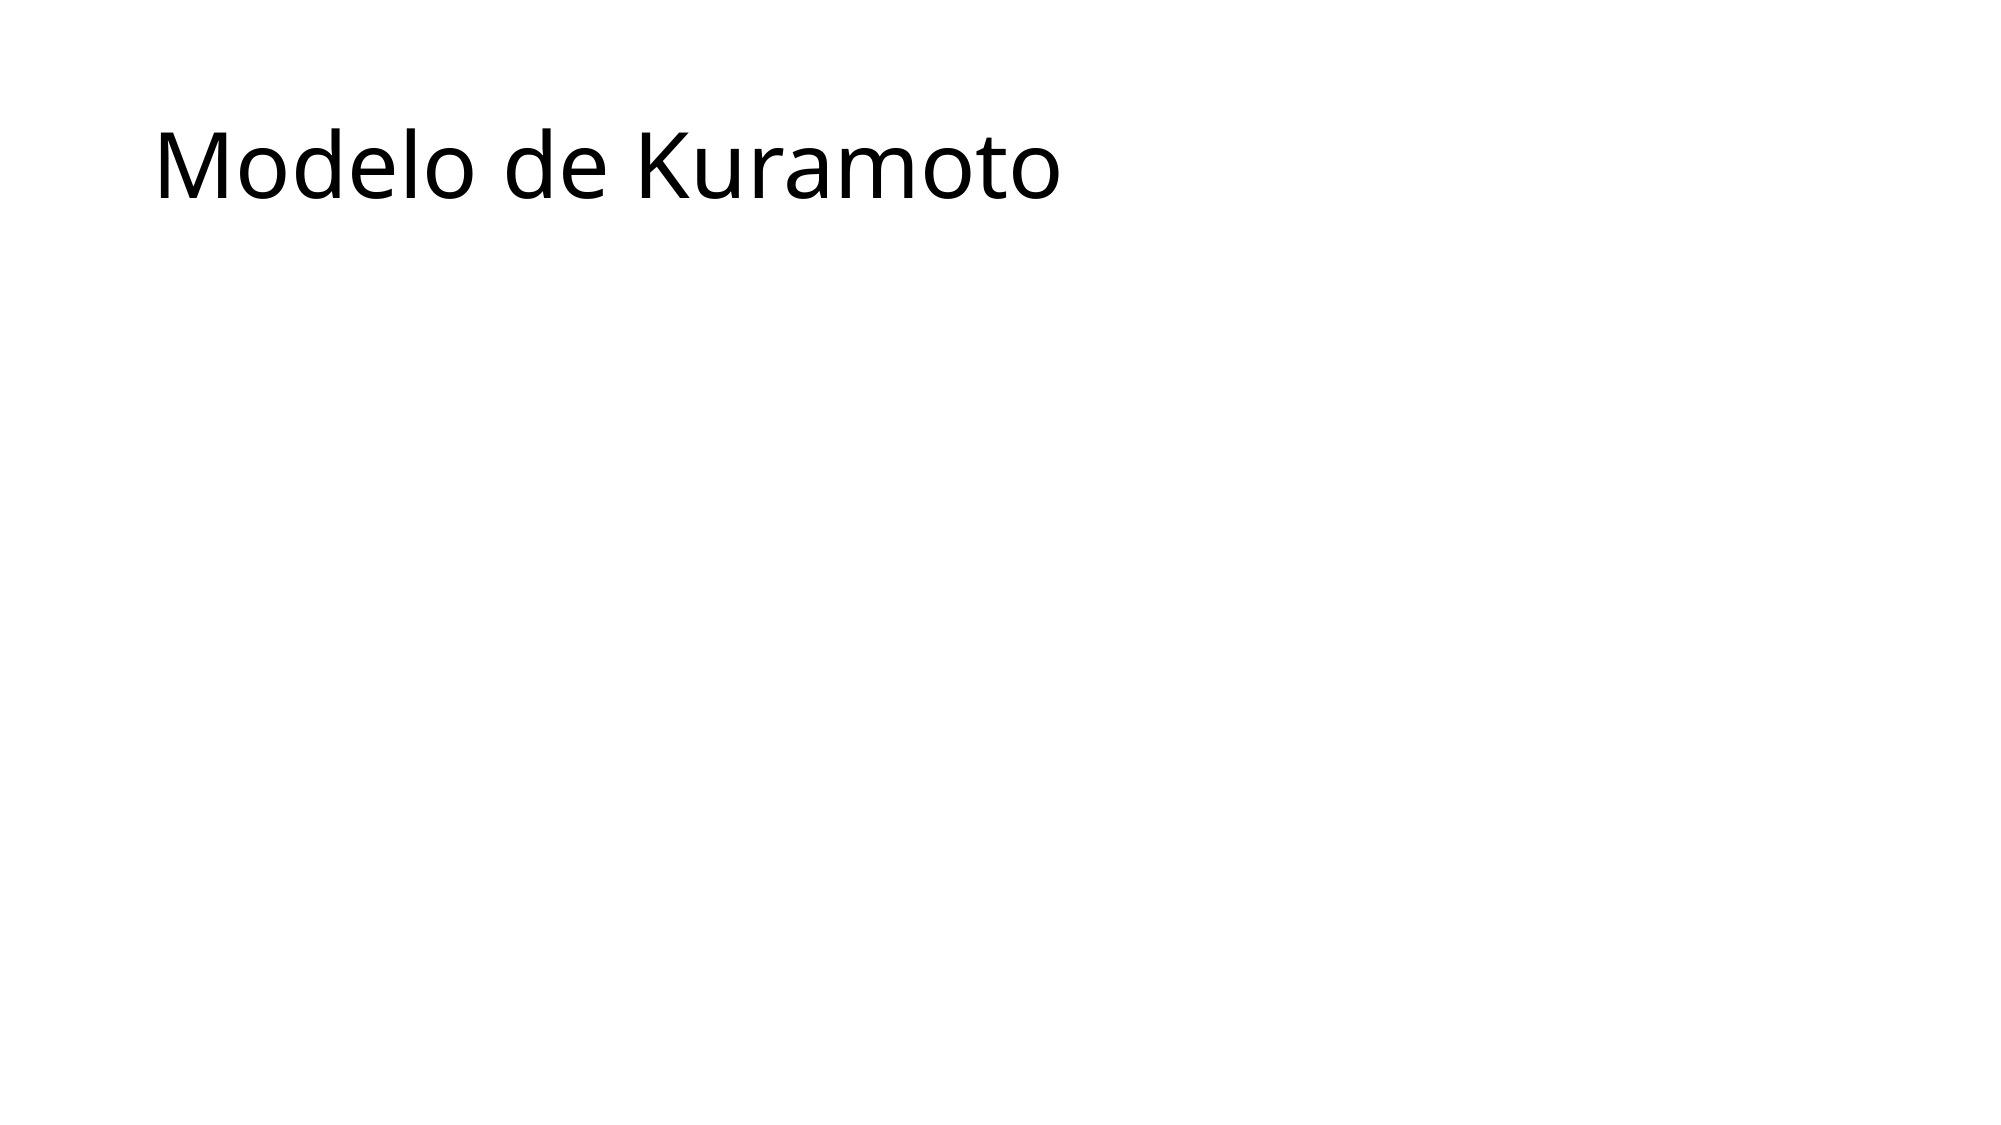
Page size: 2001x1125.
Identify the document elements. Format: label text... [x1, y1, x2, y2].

title Modelo de Kuramoto [137, 59, 1863, 278]
